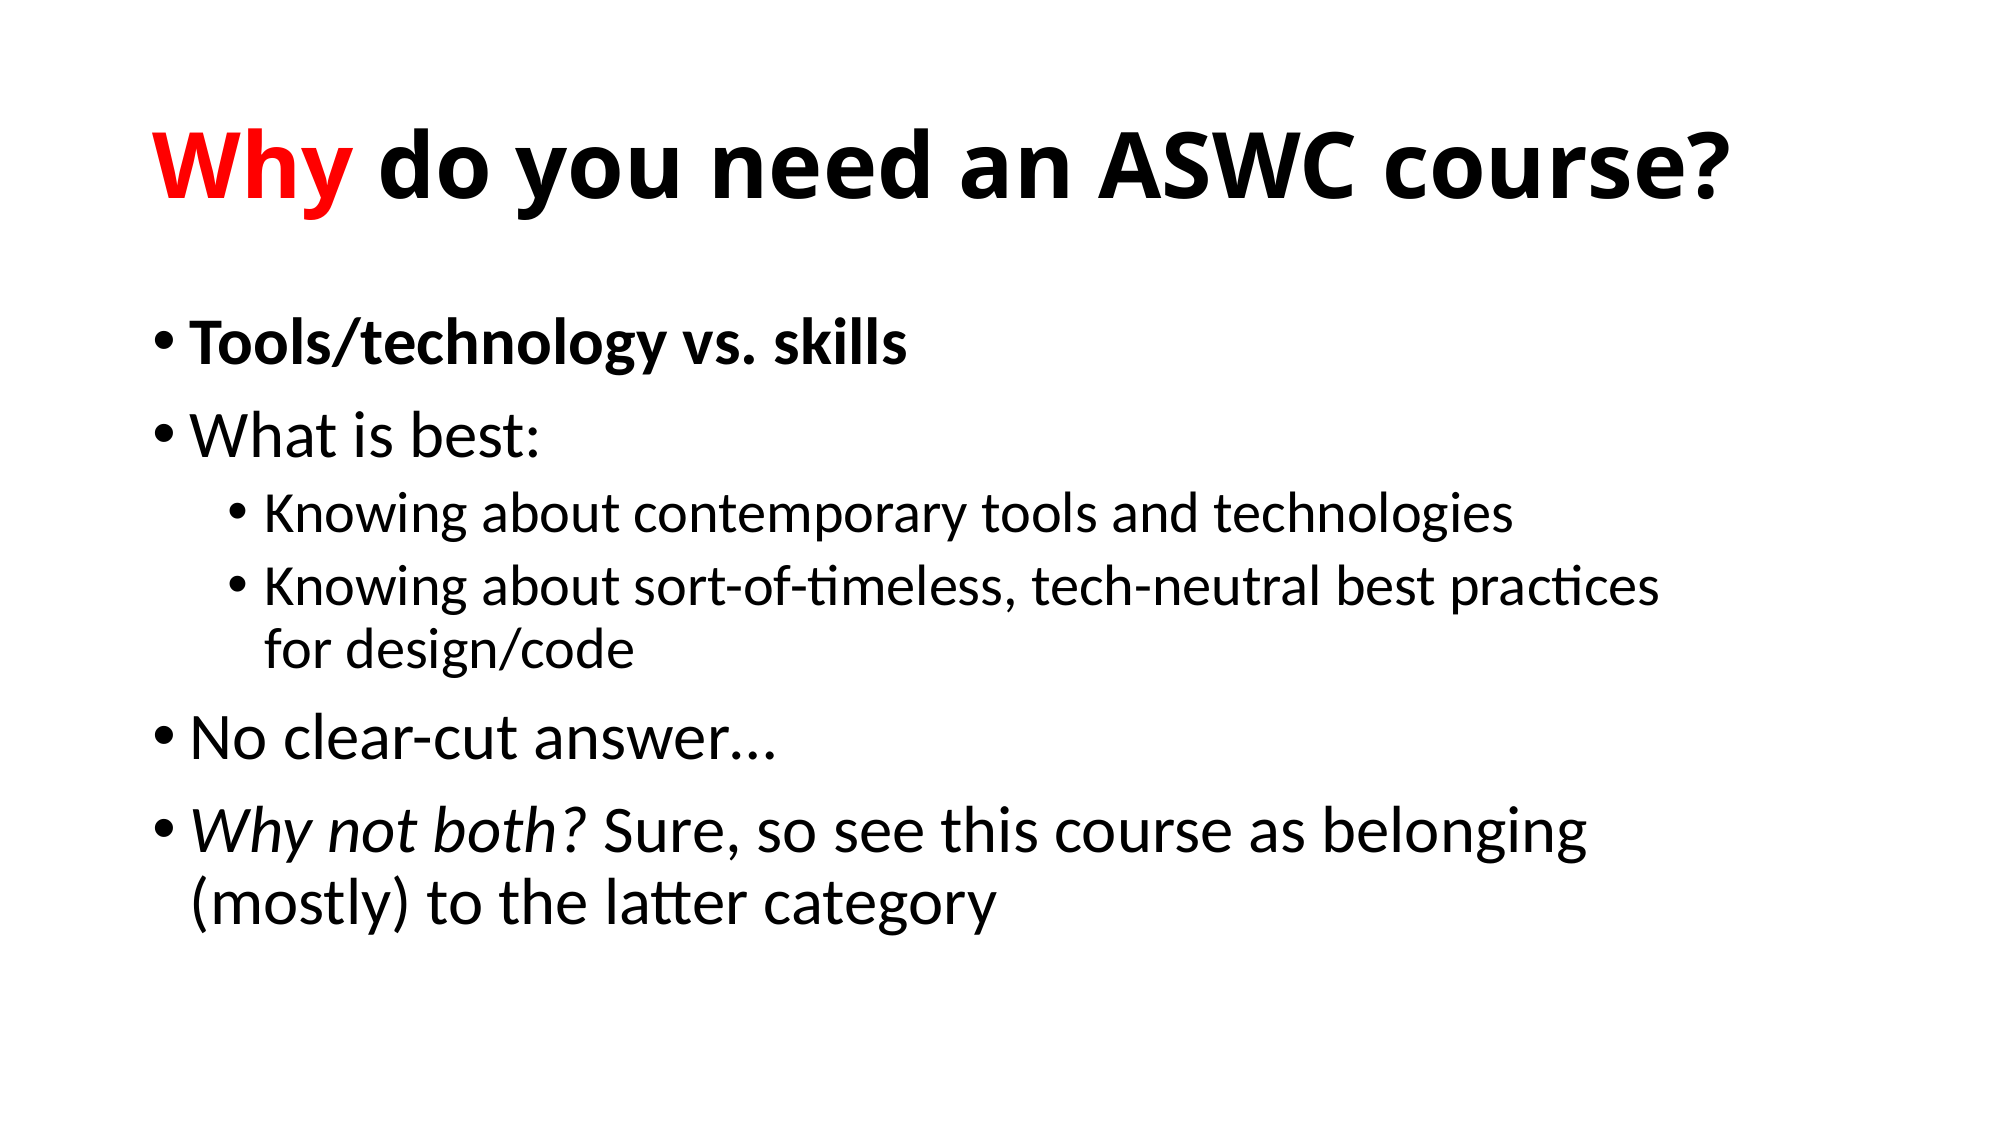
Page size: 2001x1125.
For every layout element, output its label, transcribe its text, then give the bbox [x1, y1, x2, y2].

list Tools/technology vs. skills What is best: Knowing about contemporary tools and technologies Knowing about sort-of-timeless, tech-neutral best practices for design/code No clear-cut answer… Why not both? Sure, so see this course as belonging (mostly) to the latter category [137, 299, 1699, 1014]
title Why do you need an ASWC course? [137, 59, 1863, 278]
